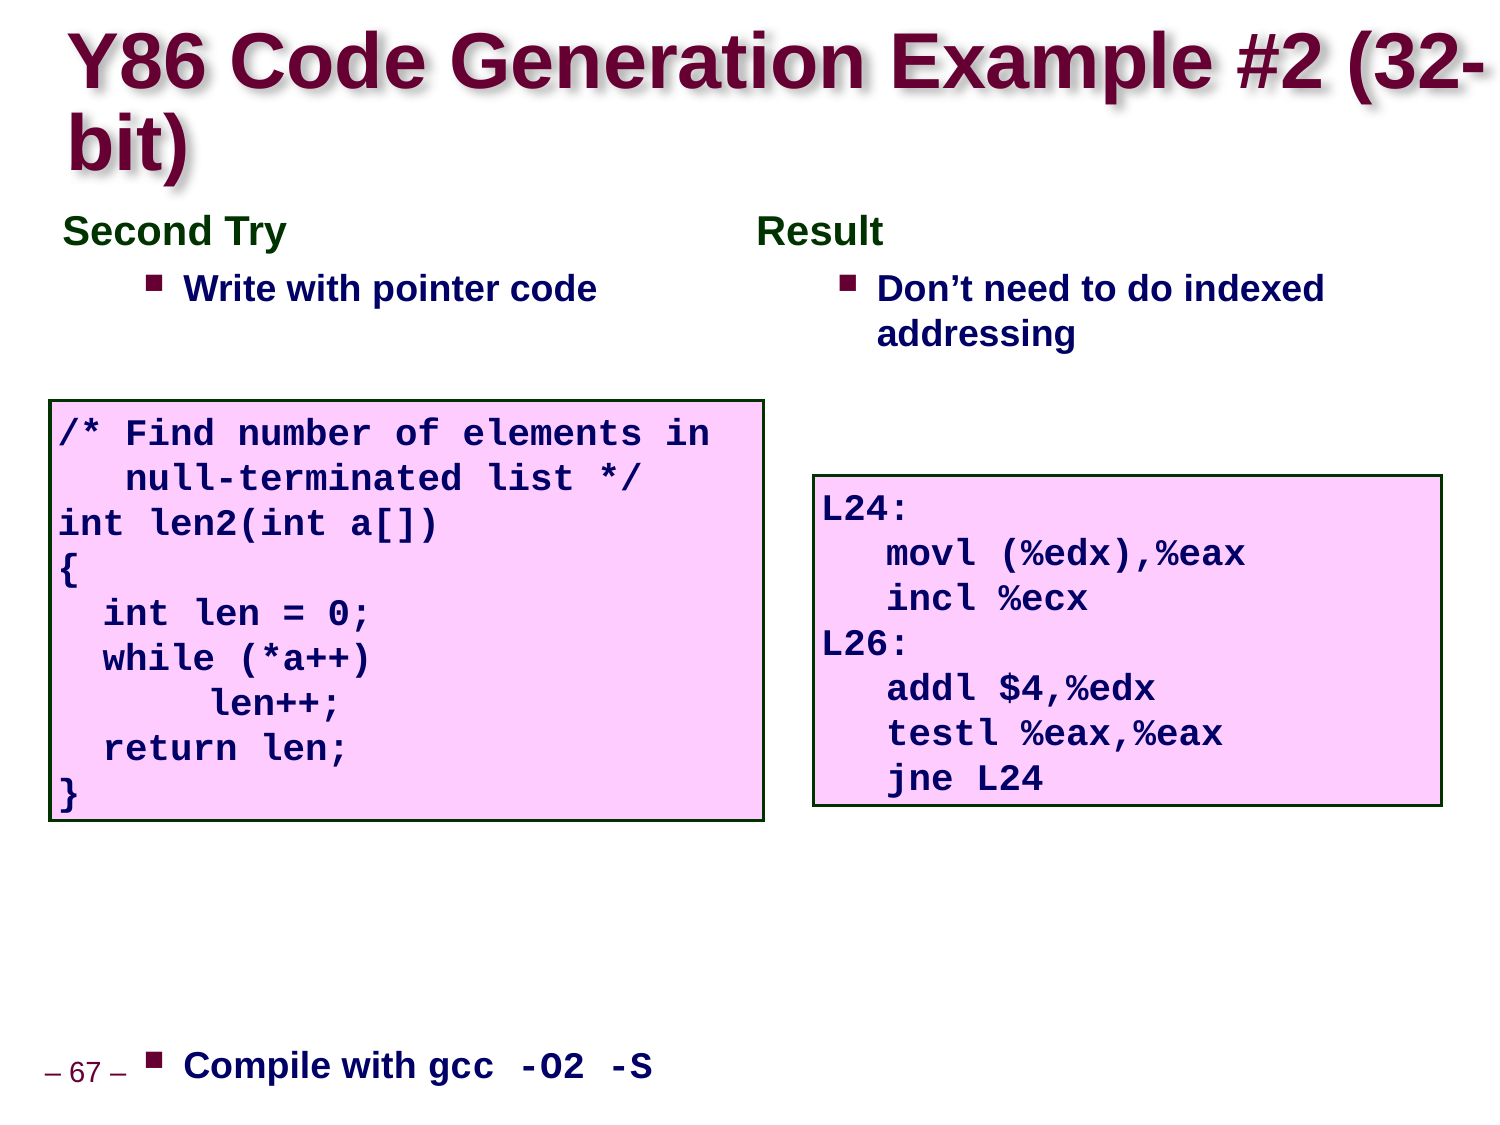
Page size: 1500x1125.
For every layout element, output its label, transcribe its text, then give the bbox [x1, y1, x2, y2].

text_box /* Find number of elements in null-terminated list */ int len2(int a[]) { int len = 0; while (*a++) len++; return len; } [50, 400, 764, 821]
list Result Don’t need to do indexed addressing [741, 199, 1411, 1058]
list Second Try Write with pointer code Compile with gcc -O2 -S [47, 199, 717, 1058]
title Y86 Code Generation Example #2 (32-bit) [66, 40, 1497, 169]
text_box L24: movl (%edx),%eax incl %ecx L26: addl $4,%edx testl %eax,%eax jne L24 [813, 475, 1442, 806]
